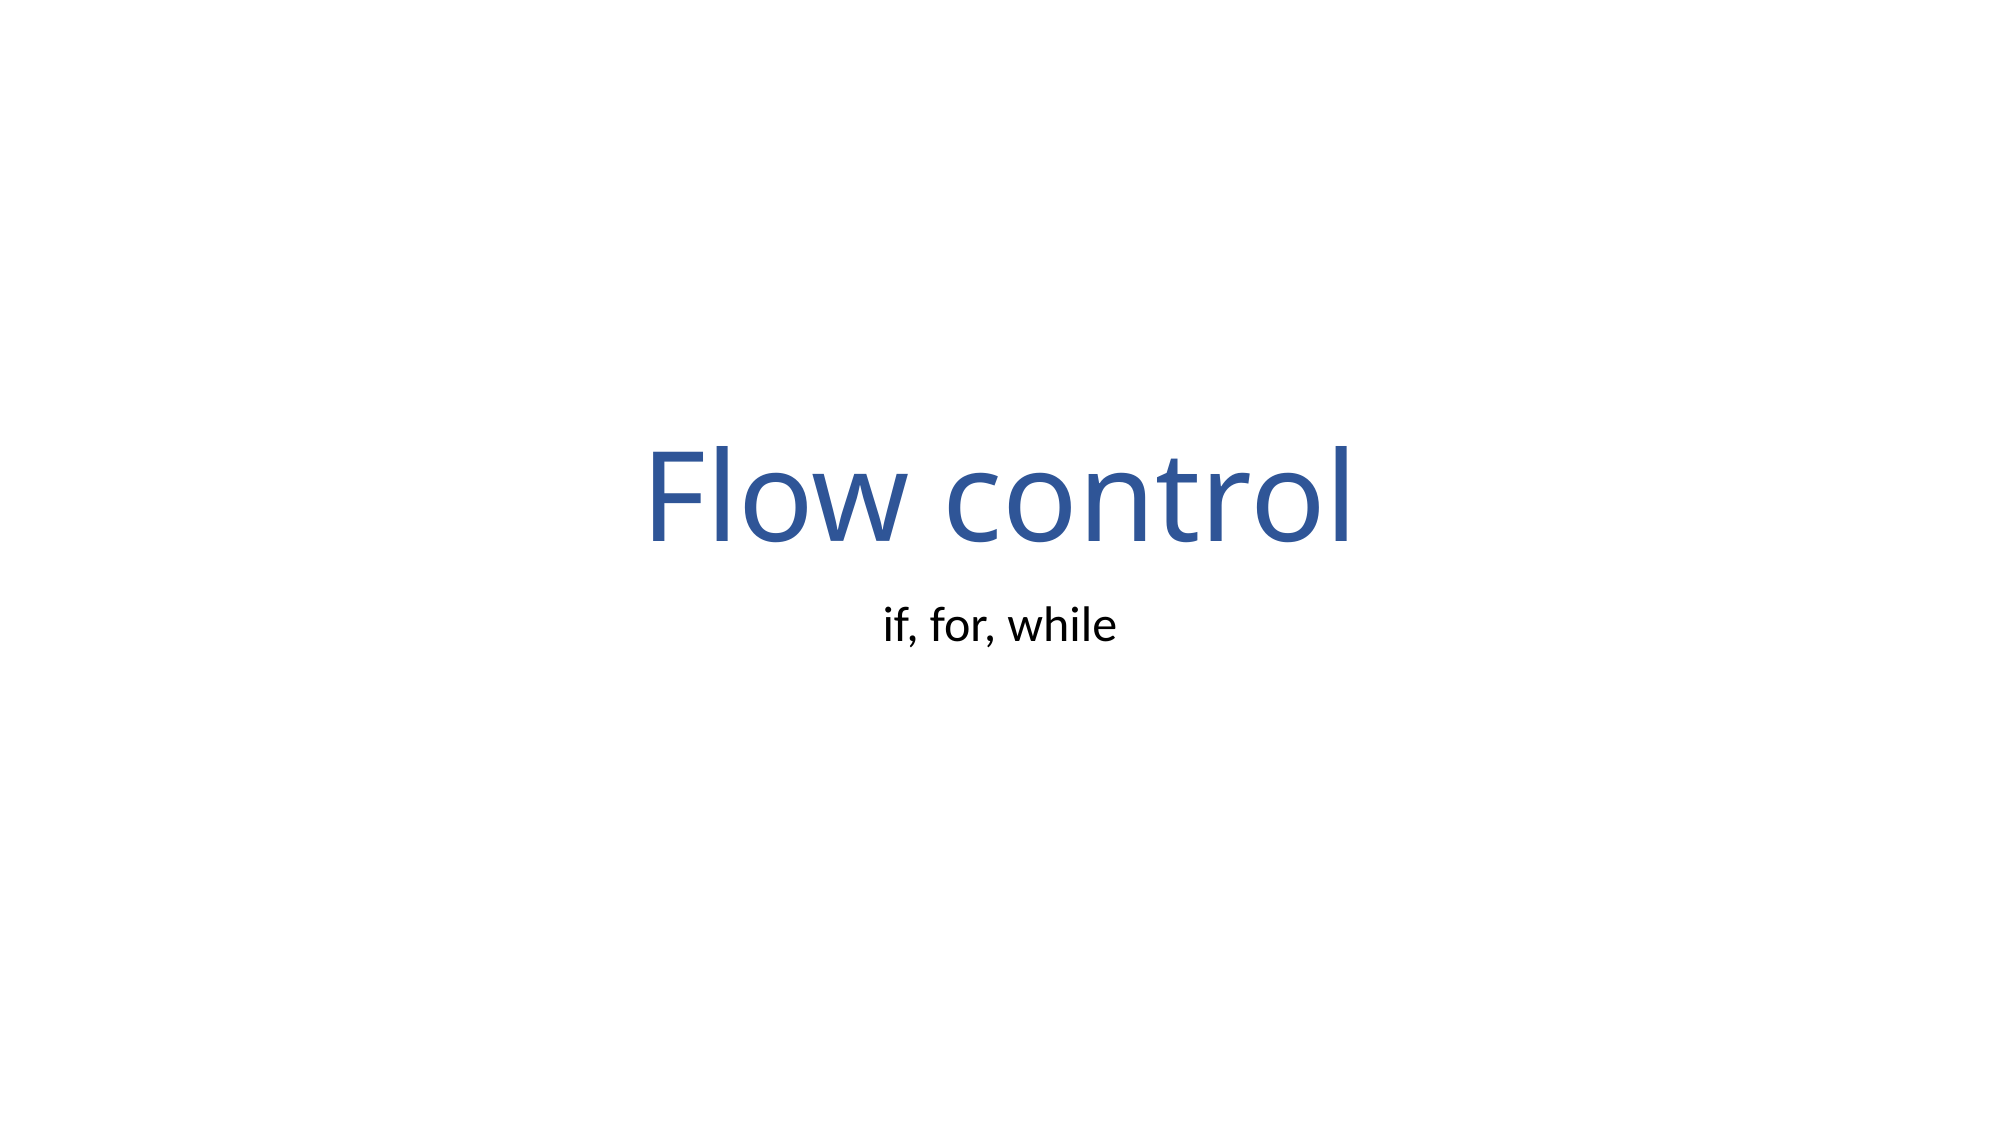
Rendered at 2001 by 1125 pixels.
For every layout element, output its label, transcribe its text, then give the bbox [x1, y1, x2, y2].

subtitle if, for, while [249, 590, 1750, 863]
title Flow control [249, 184, 1750, 576]
